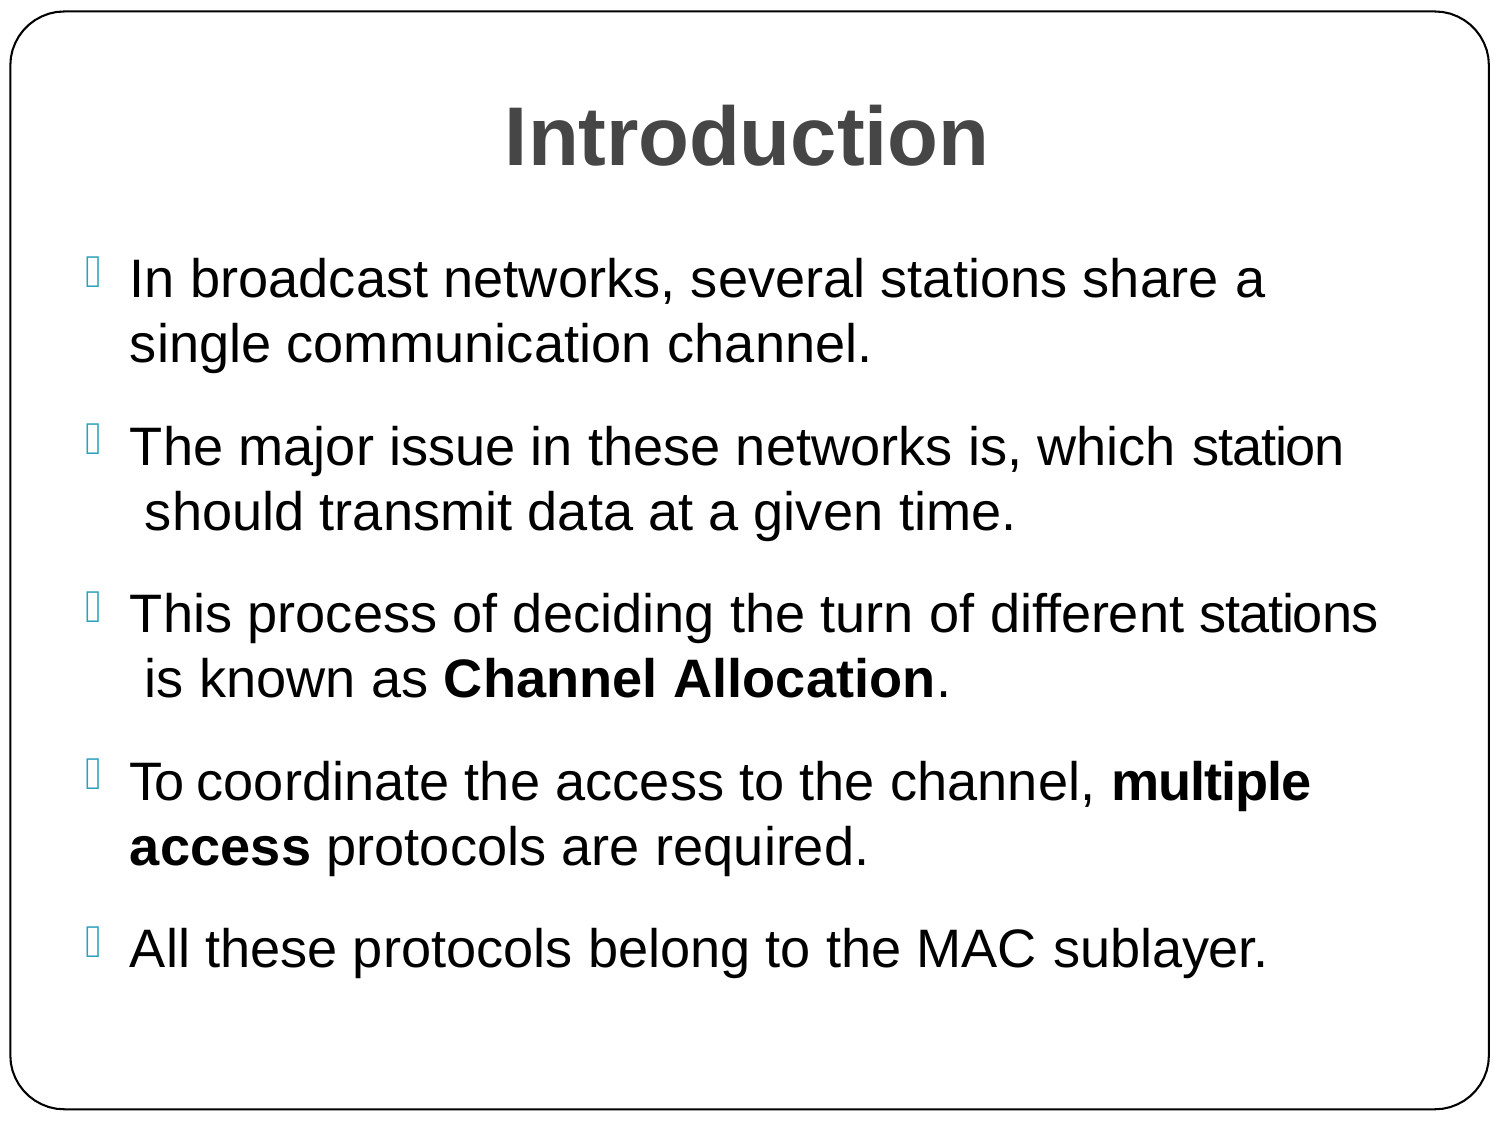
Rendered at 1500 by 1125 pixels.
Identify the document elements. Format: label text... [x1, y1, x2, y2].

text_box In broadcast networks, several stations share a single communication channel. The major issue in these networks is, which station should transmit data at a given time. This process of deciding the turn of different stations is known as Channel Allocation. To coordinate the access to the channel, multiple access protocols are required. All these protocols belong to the MAC sublayer. [83, 241, 1389, 979]
slide_number 2 [38, 1038, 84, 1125]
title Introduction [502, 79, 993, 241]
